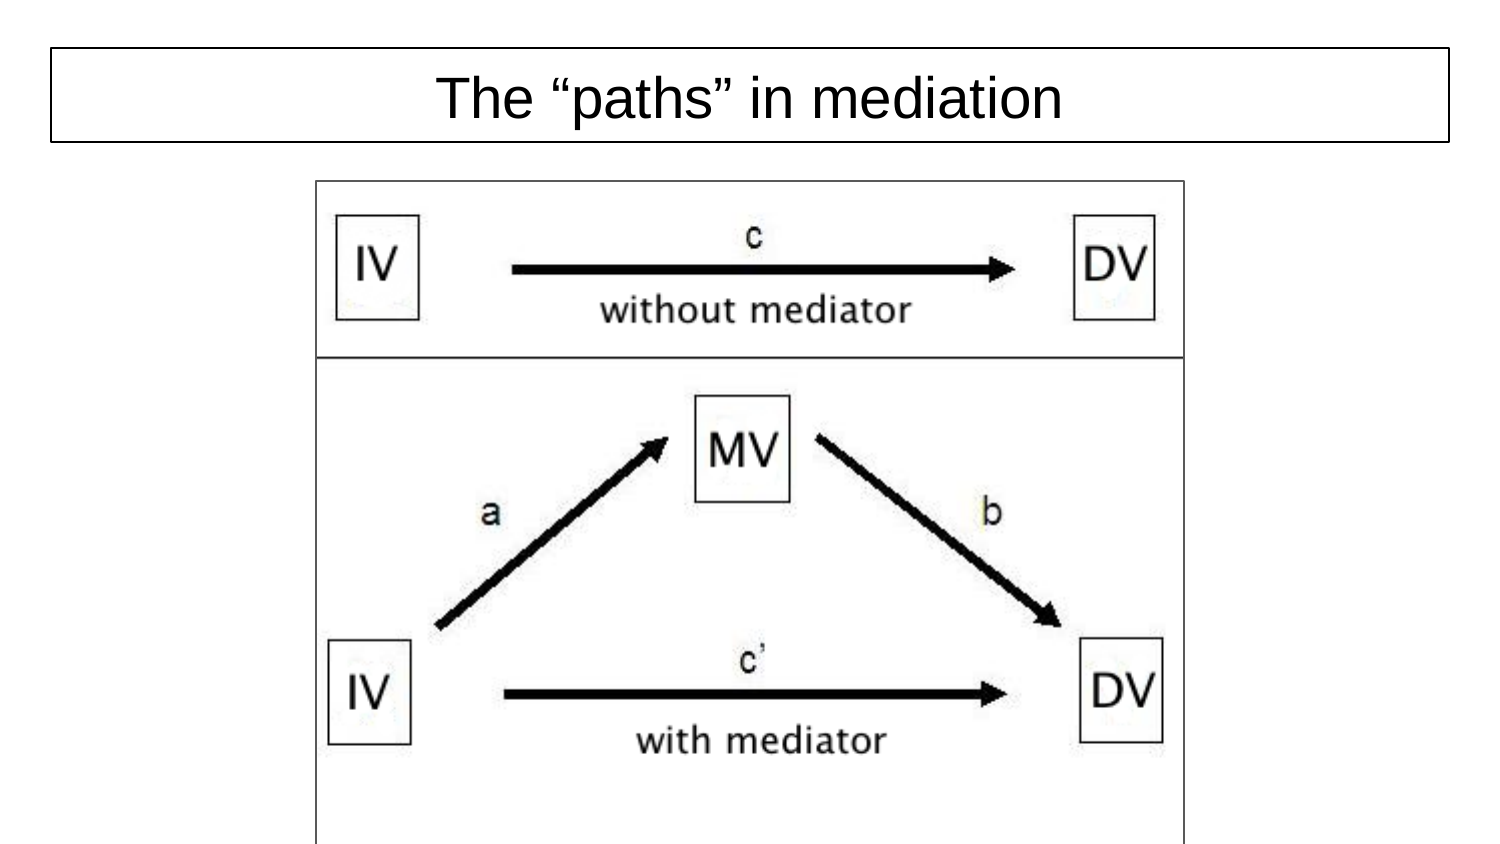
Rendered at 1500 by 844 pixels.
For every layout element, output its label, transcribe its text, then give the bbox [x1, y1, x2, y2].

title The “paths” in mediation [51, 48, 1449, 142]
picture [316, 181, 1184, 844]
